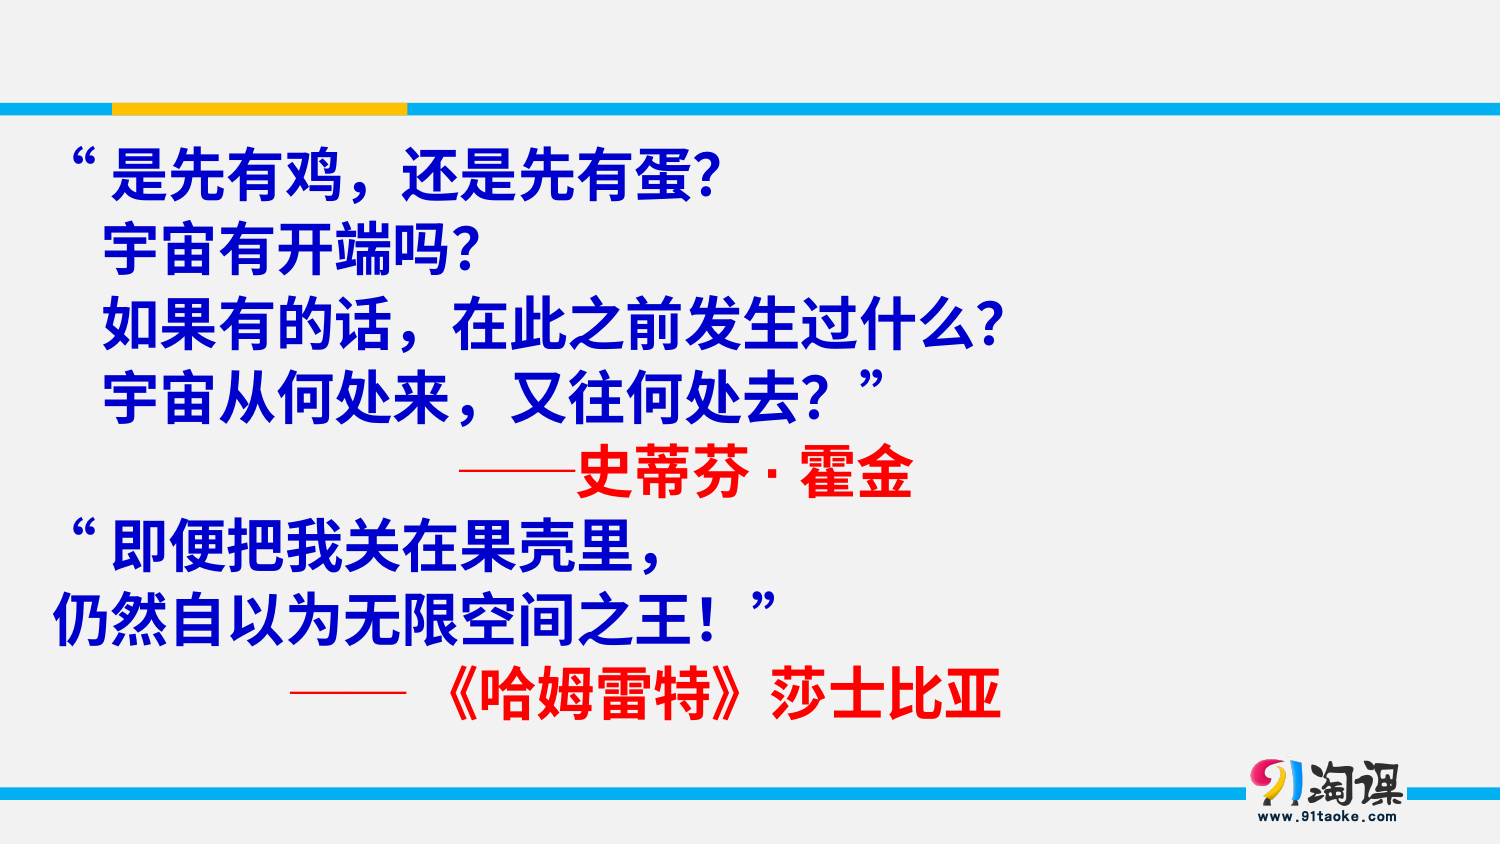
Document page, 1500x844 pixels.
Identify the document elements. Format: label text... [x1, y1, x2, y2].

picture [1245, 786, 1408, 832]
text_box “是先有鸡，还是先有蛋？ 宇宙有开端吗？ 如果有的话，在此之前发生过什么？ 宇宙从何处来，又往何处去？” ──史蒂芬·霍金 “即便把我关在果壳里， 仍然自以为无限空间之王！” ──《哈姆雷特》莎士比亚 [0, 138, 1459, 786]
